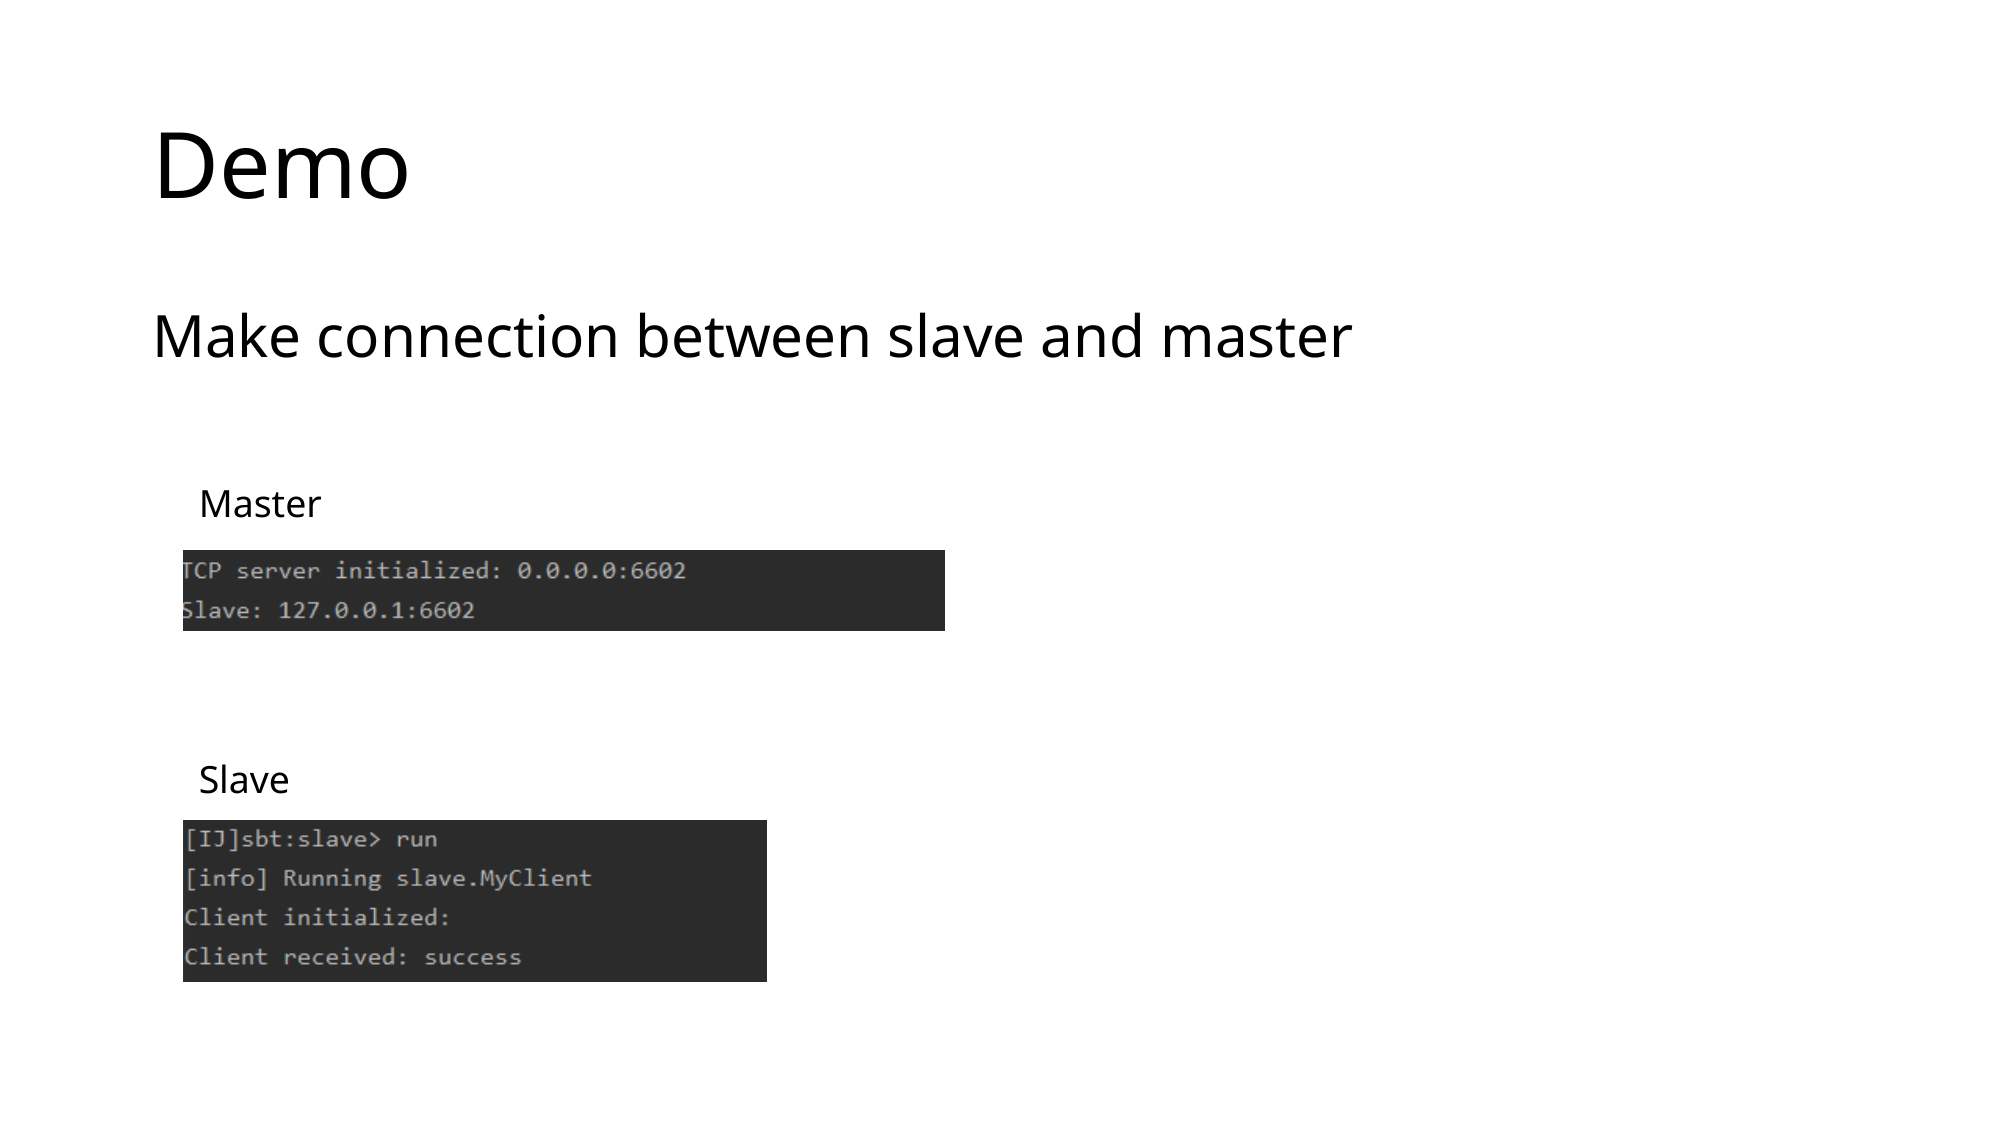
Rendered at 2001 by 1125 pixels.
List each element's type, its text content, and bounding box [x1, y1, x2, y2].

text_box Slave [183, 748, 476, 809]
title Demo [137, 59, 1863, 278]
text_box Master [183, 473, 476, 533]
picture [183, 820, 767, 982]
list Make connection between slave and master [137, 299, 1863, 1014]
picture [183, 550, 945, 631]
